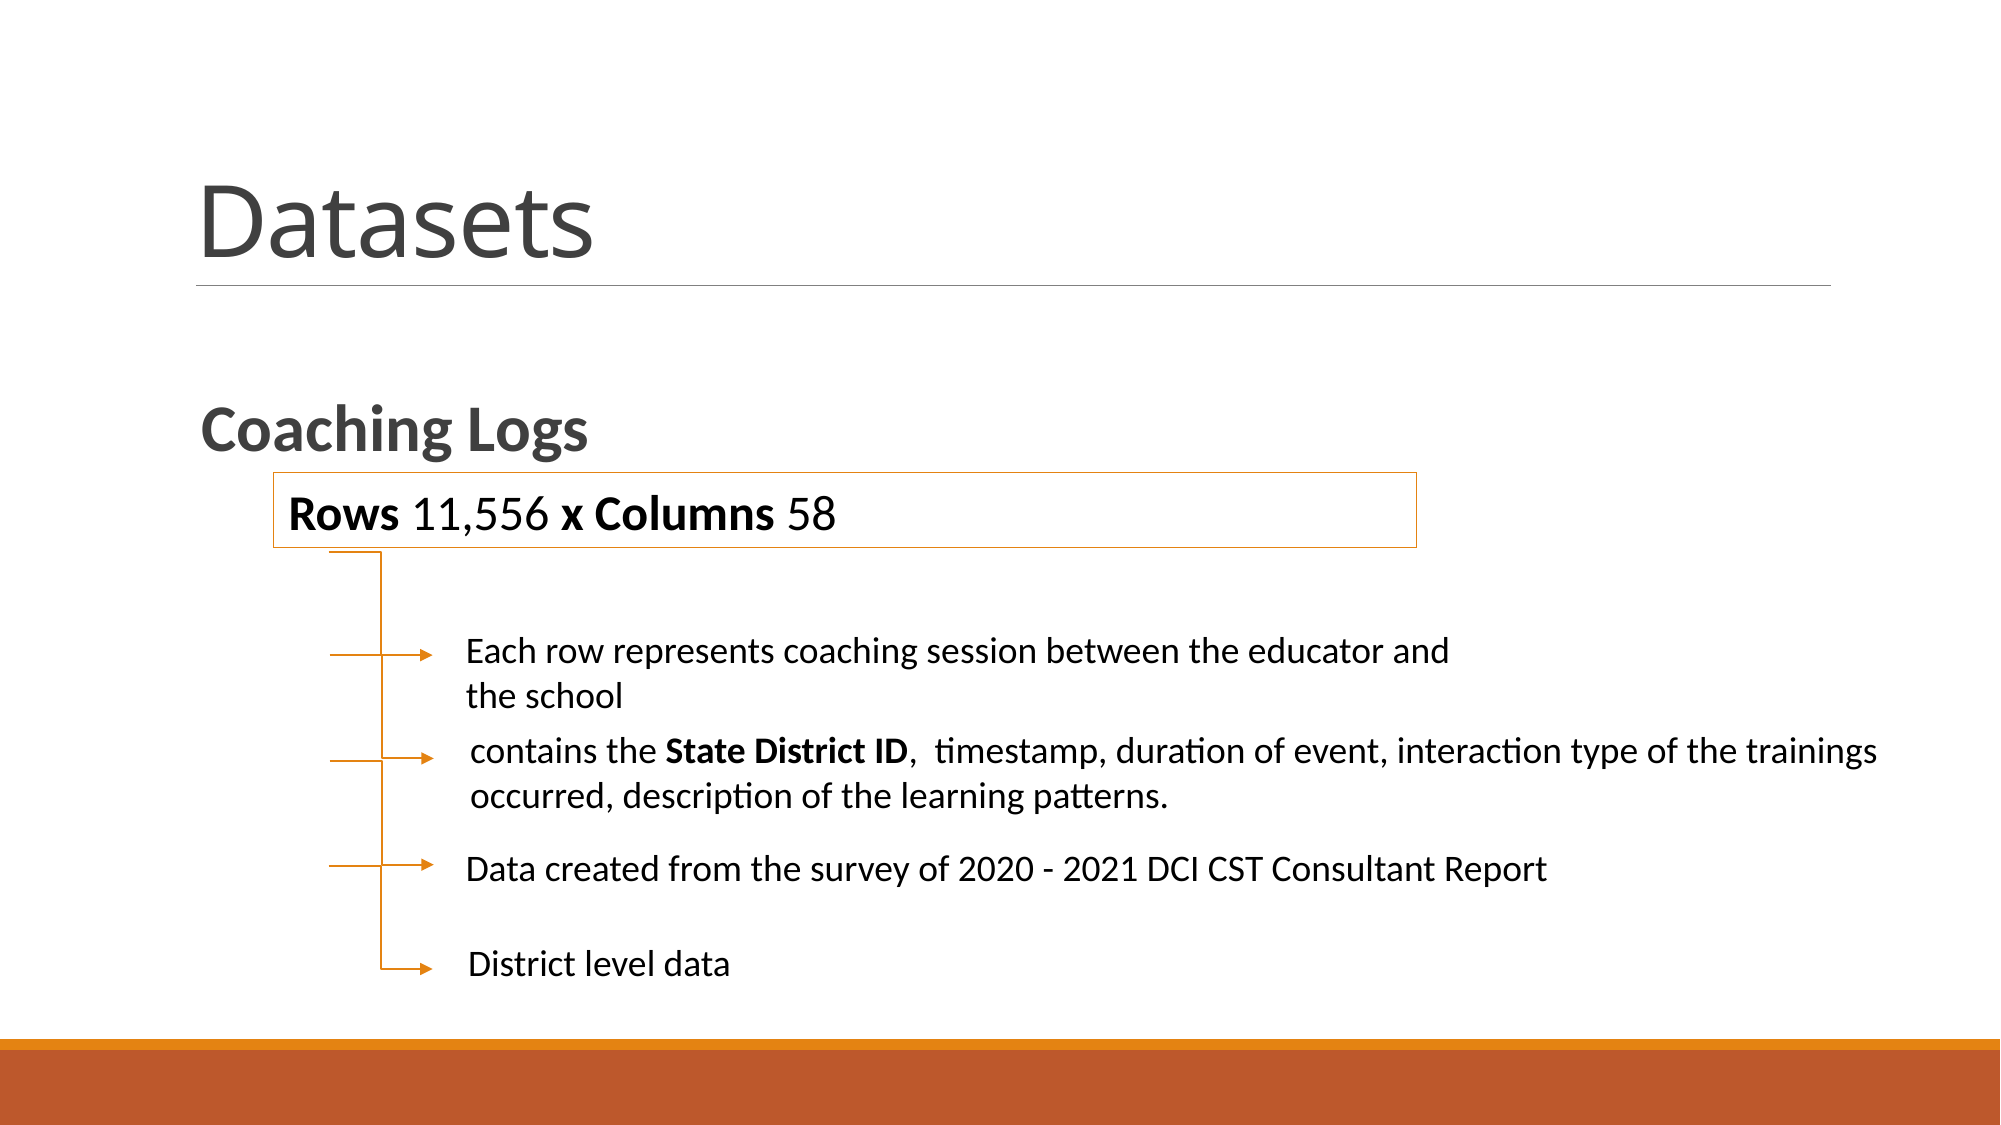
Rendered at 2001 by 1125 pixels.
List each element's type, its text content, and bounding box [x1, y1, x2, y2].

text_box Each row represents coaching session between the educator and the school [451, 618, 1518, 724]
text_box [327, 551, 433, 655]
text_box Data created from the survey of 2020 - 2021 DCI CST Consultant Report [451, 836, 1855, 897]
text_box Rows 11,556 x Columns 58 [273, 472, 1417, 548]
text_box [329, 760, 435, 863]
list Coaching Logs [201, 277, 1518, 992]
text_box contains the State District ID, timestamp, duration of event, interaction type of the trainings occurred, description of the learning patterns. [455, 718, 1940, 840]
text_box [327, 865, 433, 970]
title Datasets [180, 47, 1830, 285]
text_box District level data [453, 931, 1106, 992]
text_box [329, 654, 435, 759]
